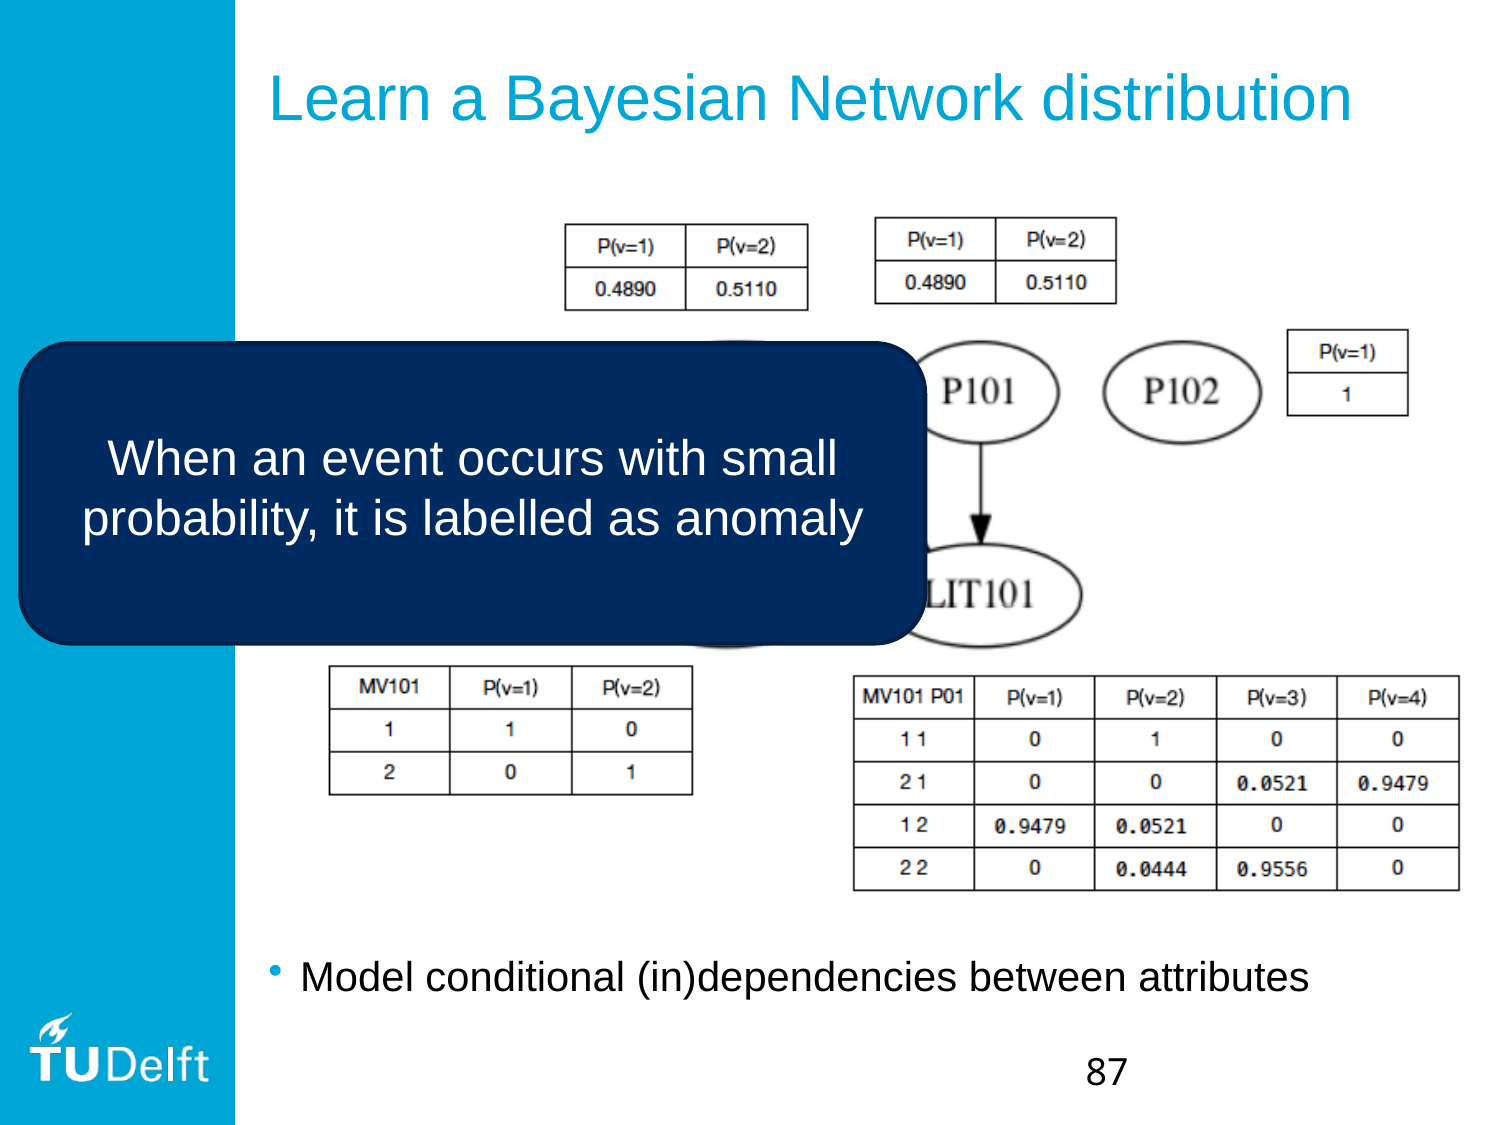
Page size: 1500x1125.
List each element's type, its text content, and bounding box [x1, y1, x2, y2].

picture [267, 180, 1480, 904]
title Learn a Bayesian Network distribution [268, 55, 1423, 180]
text_box When an event occurs with small probability, it is labelled as anomaly [18, 341, 258, 646]
slide_number 87 [1075, 1042, 1425, 1103]
list Model conditional (in)dependencies between attributes [268, 919, 1423, 1061]
